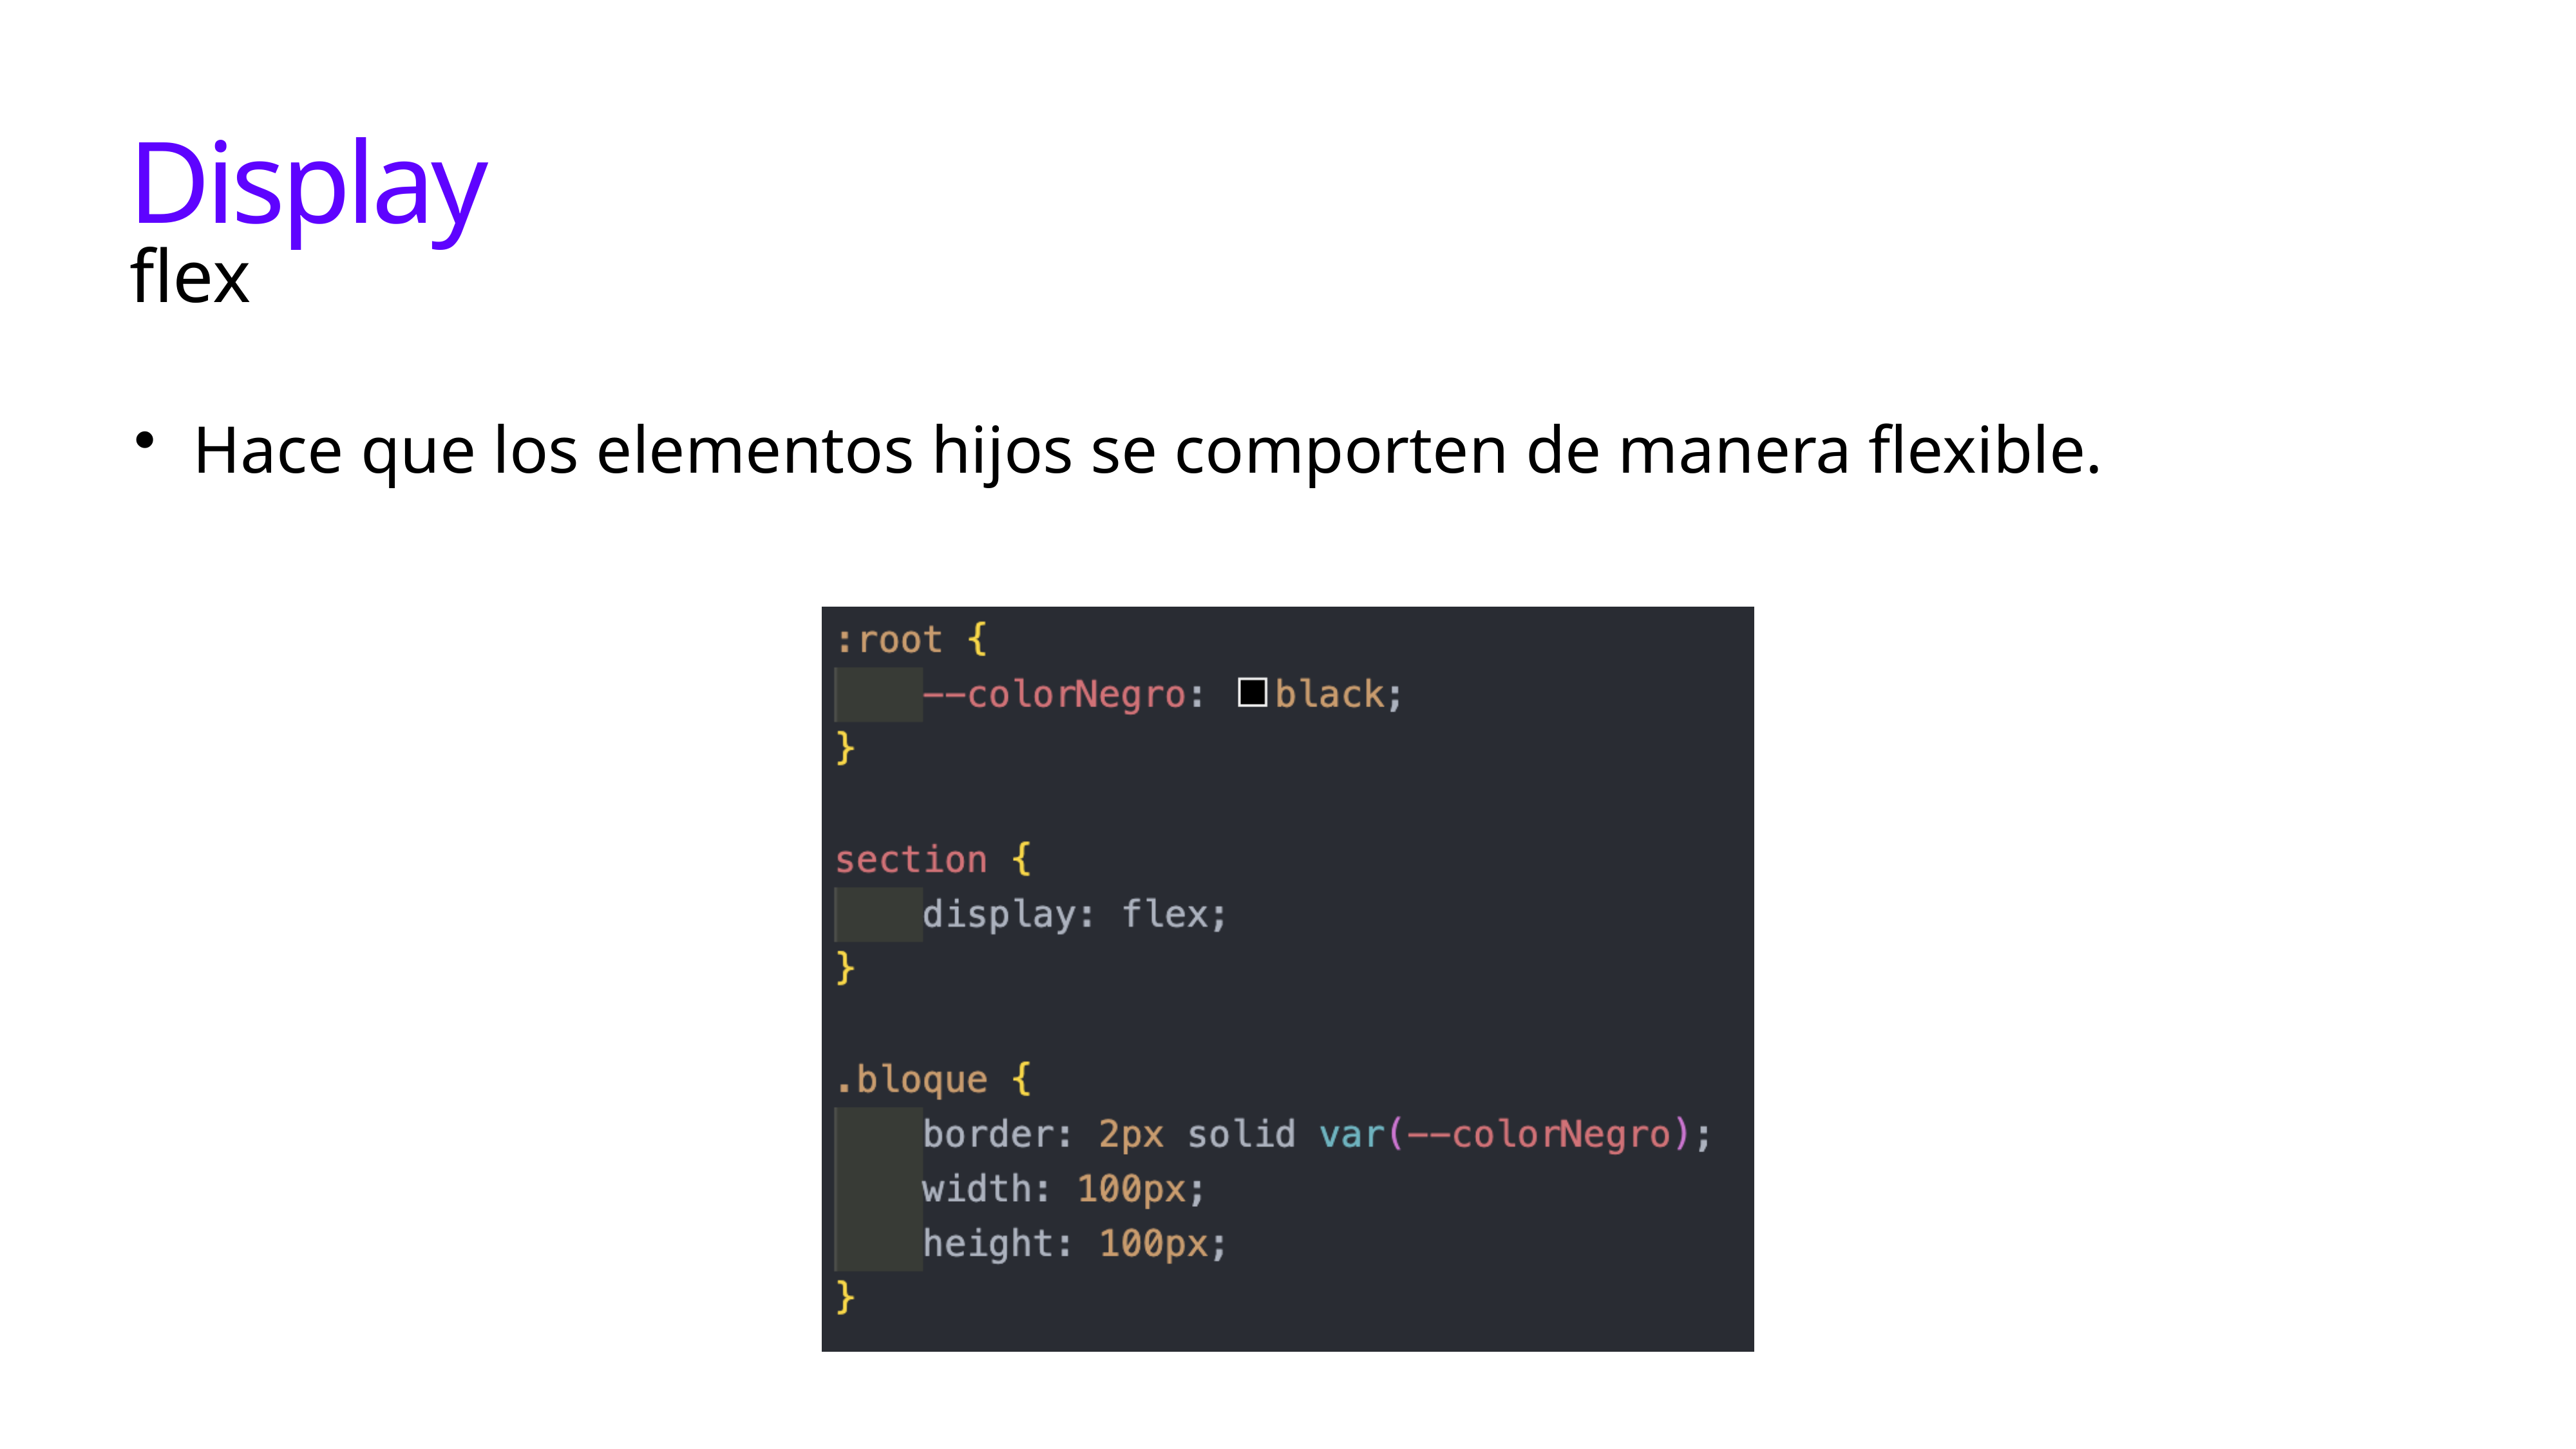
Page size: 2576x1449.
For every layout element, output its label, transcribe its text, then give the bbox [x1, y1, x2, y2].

text_box flex [0, 251, 701, 332]
text_box Display [0, 86, 819, 251]
text_box Hace que los elementos hijos se comporten de manera flexible. [128, 403, 2448, 600]
picture [821, 606, 1755, 1352]
